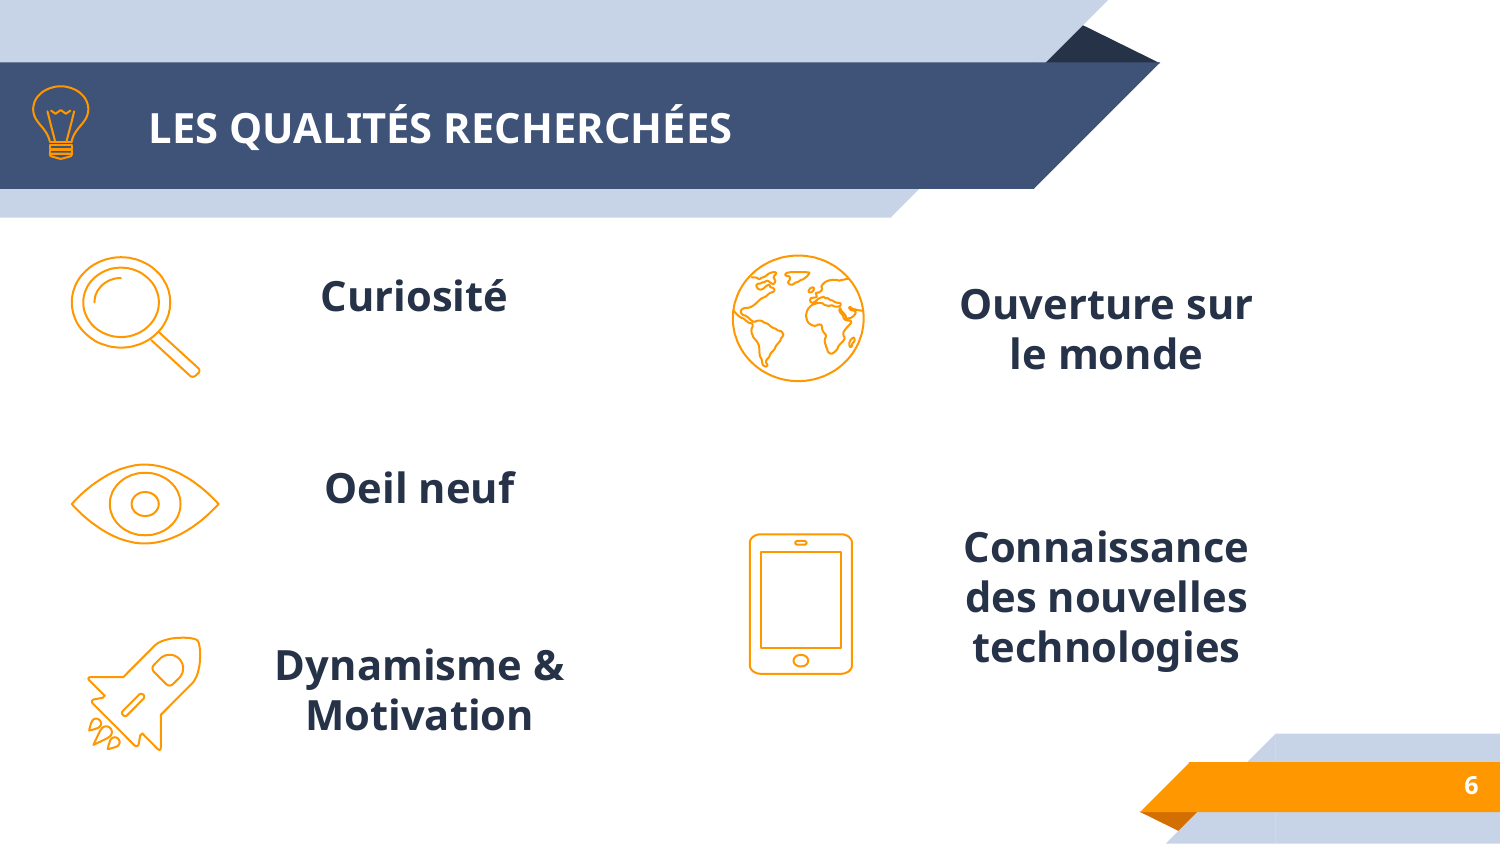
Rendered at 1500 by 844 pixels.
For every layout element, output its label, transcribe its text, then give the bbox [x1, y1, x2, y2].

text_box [732, 255, 864, 382]
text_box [71, 256, 200, 377]
list Oeil neuf [235, 446, 605, 586]
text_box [32, 86, 89, 160]
text_box Curiosité [230, 255, 599, 395]
text_box Dynamisme & Motivation [235, 624, 605, 764]
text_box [88, 637, 201, 751]
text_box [71, 464, 219, 544]
title LES QUALITÉS RECHERCHÉES [133, 64, 1035, 190]
text_box Connaissance des nouvelles technologies [922, 505, 1291, 646]
text_box Ouverture sur le monde [922, 262, 1291, 403]
slide_number 6 [1249, 760, 1494, 813]
